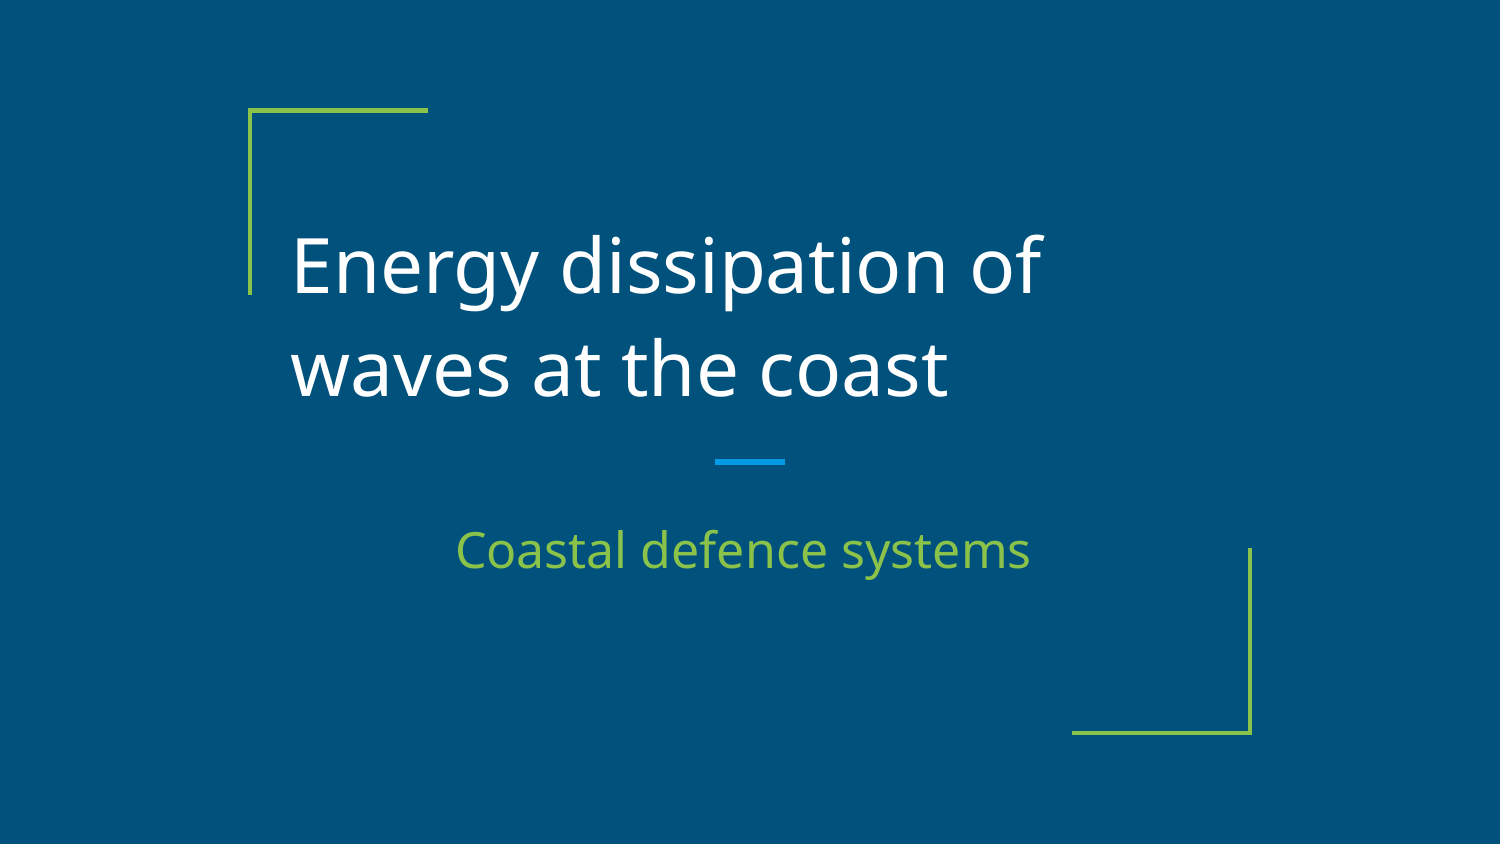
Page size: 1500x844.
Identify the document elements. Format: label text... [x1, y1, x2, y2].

subtitle Coastal defence systems [275, 500, 1225, 650]
title Energy dissipation of waves at the coast [275, 195, 1225, 435]
